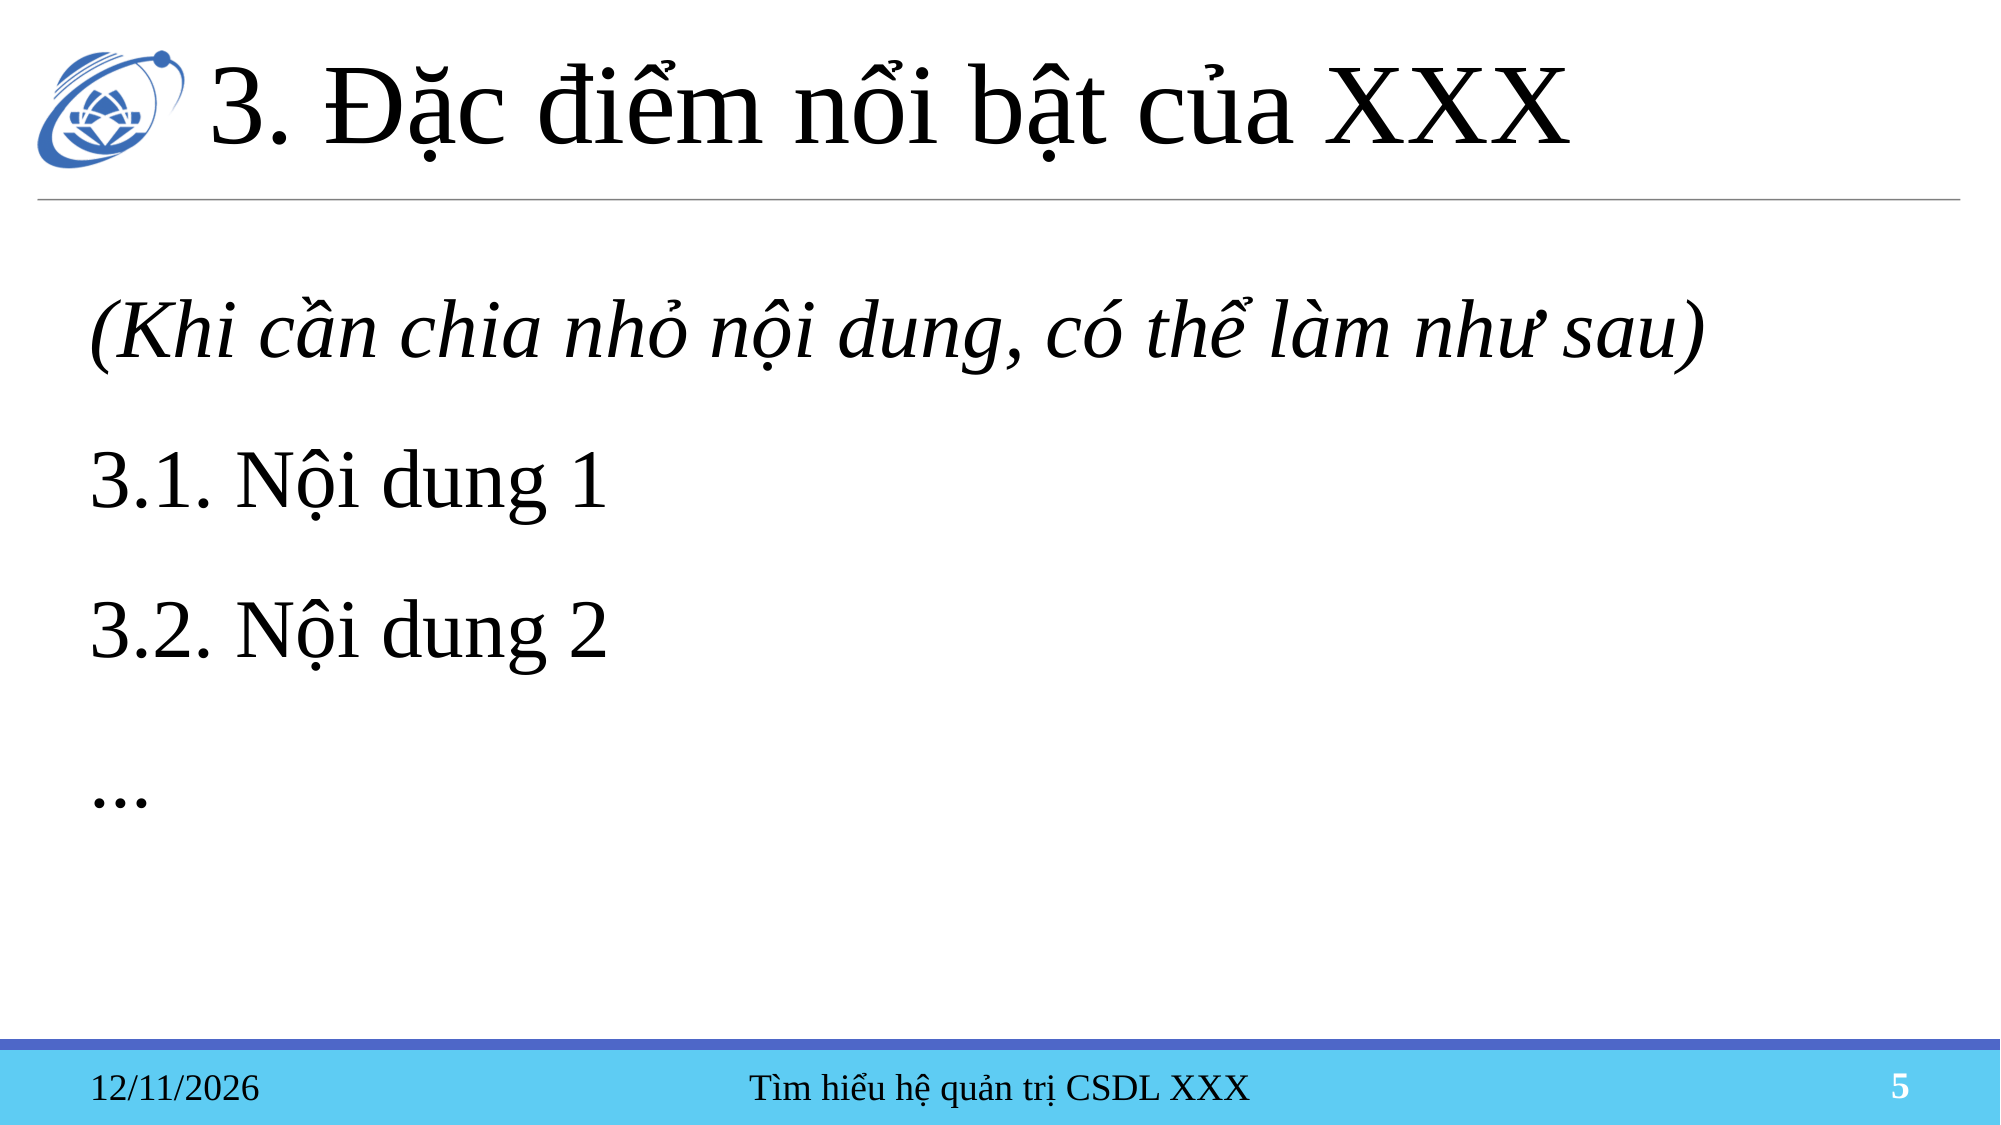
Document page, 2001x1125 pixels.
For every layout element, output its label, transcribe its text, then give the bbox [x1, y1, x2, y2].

footer Tìm hiểu hệ quản trị CSDL XXX [481, 1062, 1519, 1109]
text_box 3. Đặc điểm nổi bật của XXX [206, 27, 1950, 167]
text_box (Khi cần chia nhỏ nội dung, có thể làm như sau) 3.1. Nội dung 1 3.2. Nội dung 2 ... [75, 217, 1750, 832]
slide_number 5 [1715, 1063, 1910, 1109]
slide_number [89, 1063, 285, 1109]
picture [37, 34, 185, 183]
